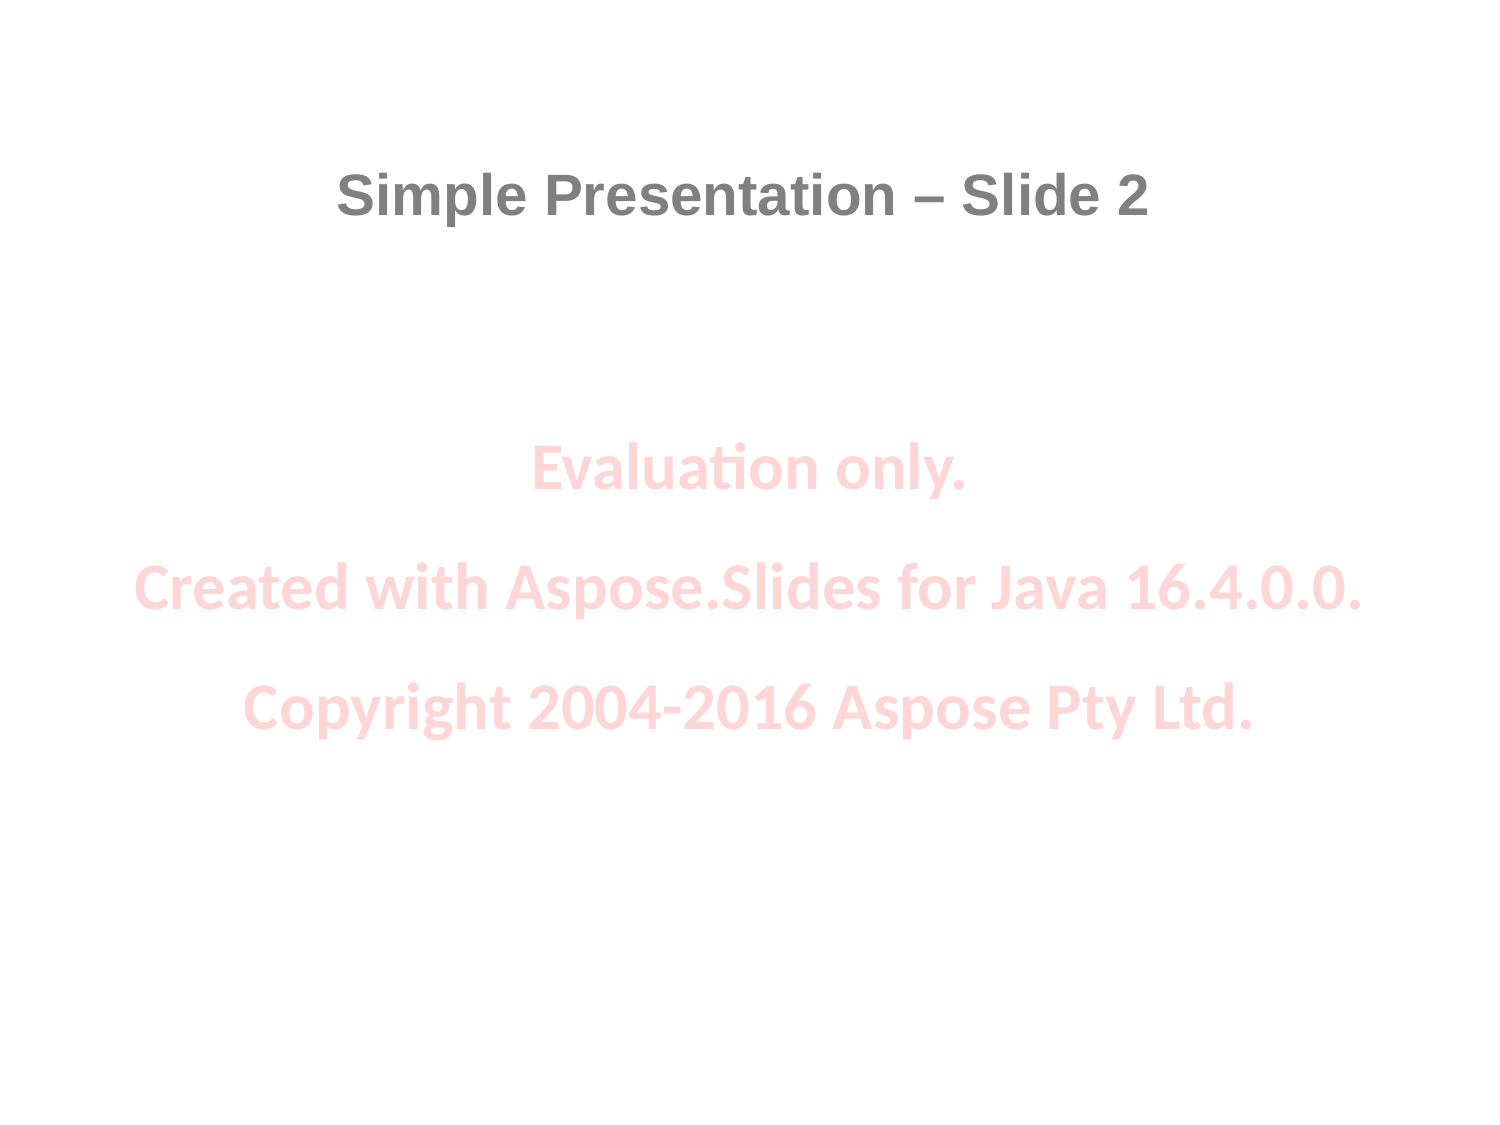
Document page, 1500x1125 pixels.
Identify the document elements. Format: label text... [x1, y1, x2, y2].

text_box Evaluation only. Created with Aspose.Slides for Java 16.4.0.0. Copyright 2004-2016 Aspose Pty Ltd. [120, 375, 1380, 750]
text_box Simple Presentation – Slide 2 [249, 149, 1238, 235]
